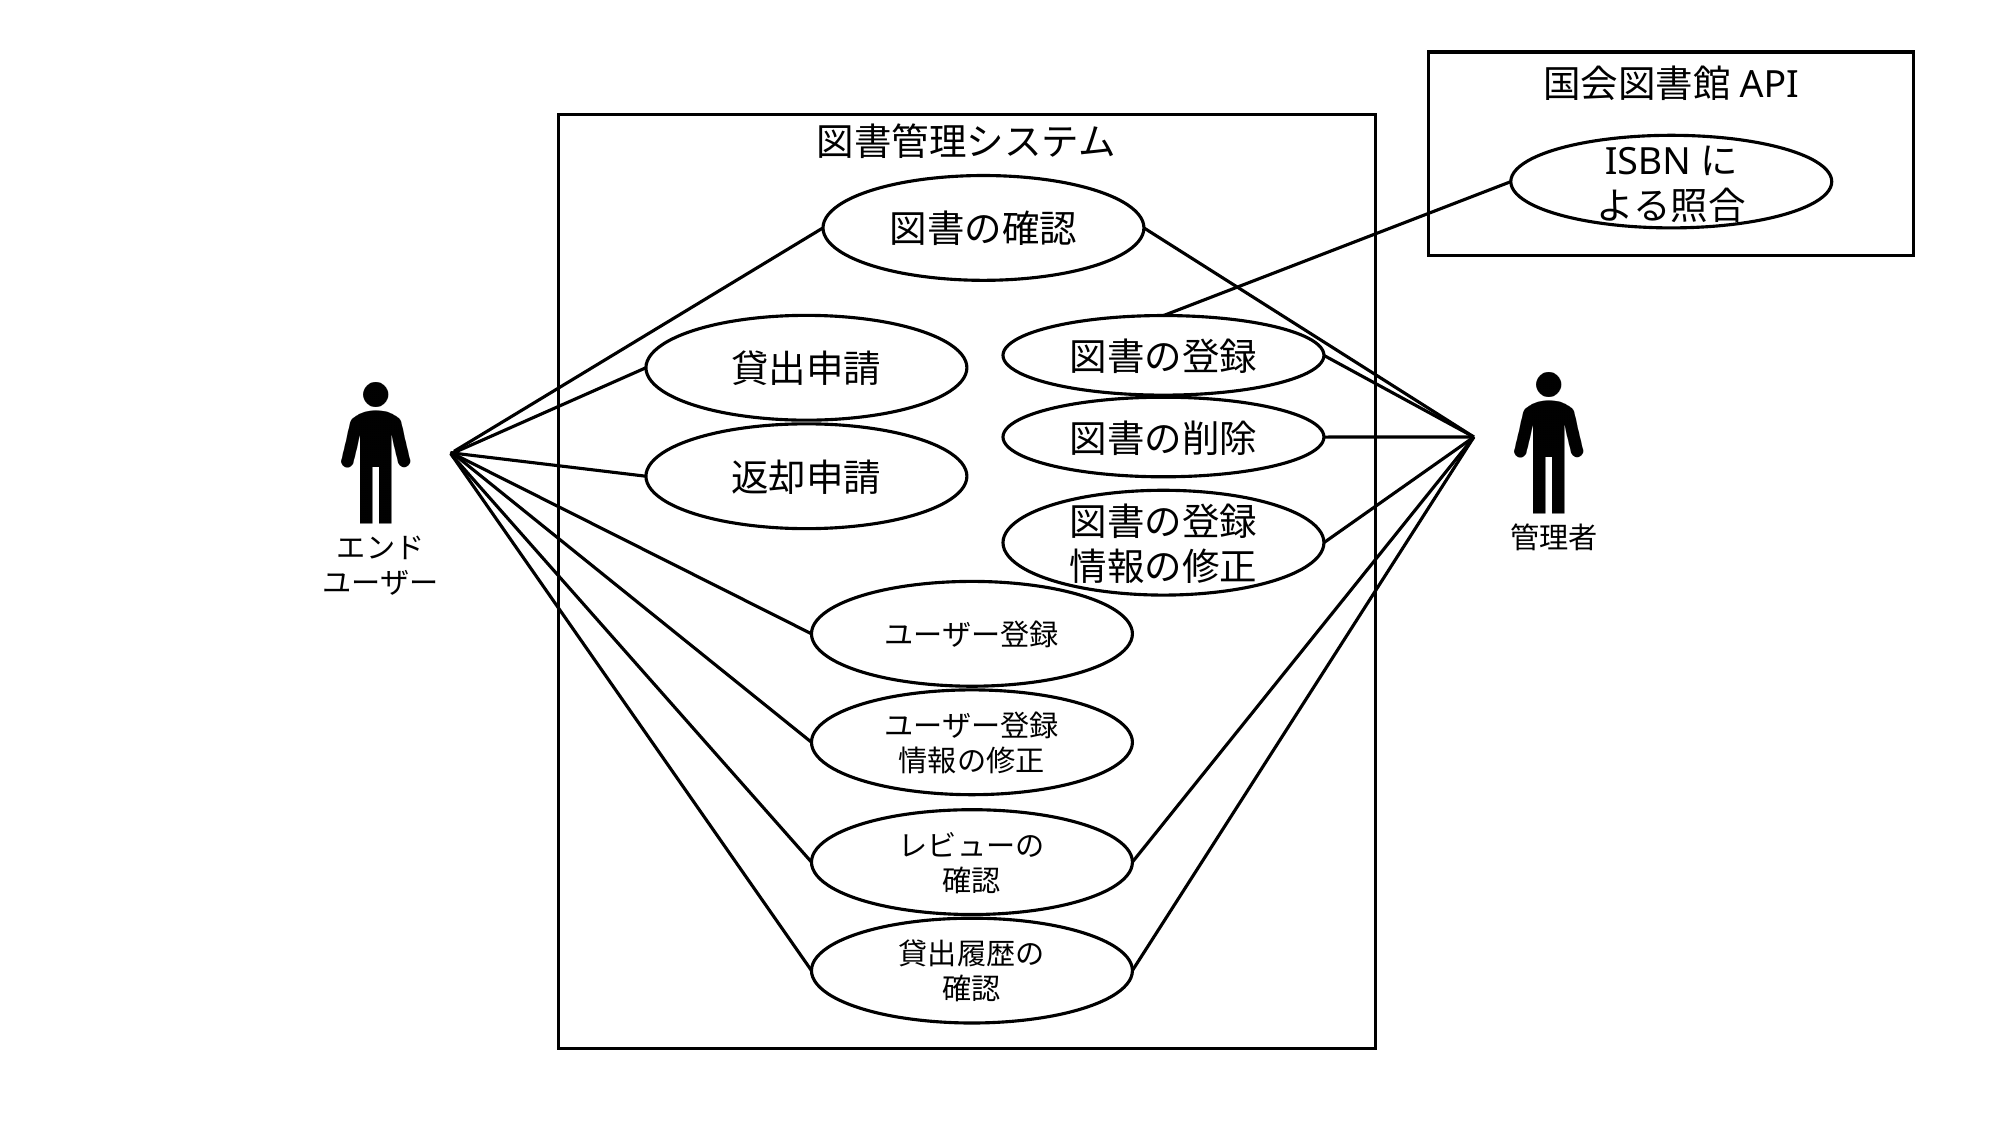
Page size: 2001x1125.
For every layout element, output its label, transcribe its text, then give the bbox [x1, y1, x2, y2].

text_box 貸出履歴の 確認 [810, 917, 1134, 1025]
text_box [451, 454, 812, 971]
text_box 図書の登録情報の修正 [1001, 490, 1132, 596]
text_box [1163, 181, 1511, 316]
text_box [450, 367, 646, 452]
text_box ユーザー登録 [812, 580, 1132, 688]
text_box [812, 237, 1143, 624]
text_box 貸出申請 [823, 314, 968, 421]
text_box 図書の削除 [1001, 396, 1143, 478]
text_box [812, 752, 1132, 852]
text_box レビューの 確認 [812, 808, 1132, 916]
text_box 管理者 [1474, 512, 1638, 562]
text_box 国会図書館API [1528, 53, 1815, 113]
text_box 返却申請 [812, 423, 968, 530]
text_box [1143, 227, 1474, 436]
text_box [1132, 437, 1474, 971]
text_box 図書管理システム [801, 110, 1133, 171]
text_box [1323, 355, 1474, 438]
text_box [1428, 51, 1915, 257]
text_box エンドユーザー [297, 522, 450, 607]
picture [300, 377, 450, 528]
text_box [453, 227, 823, 452]
text_box [812, 872, 1132, 961]
text_box [558, 971, 1377, 1049]
picture [1474, 367, 1624, 518]
text_box 図書の登録 [1001, 314, 1143, 396]
text_box [558, 113, 1377, 227]
text_box 図書の確認 [822, 174, 1145, 282]
text_box ユーザー登録情報の修正 [812, 688, 1132, 796]
text_box [812, 644, 959, 732]
text_box [984, 644, 1132, 732]
